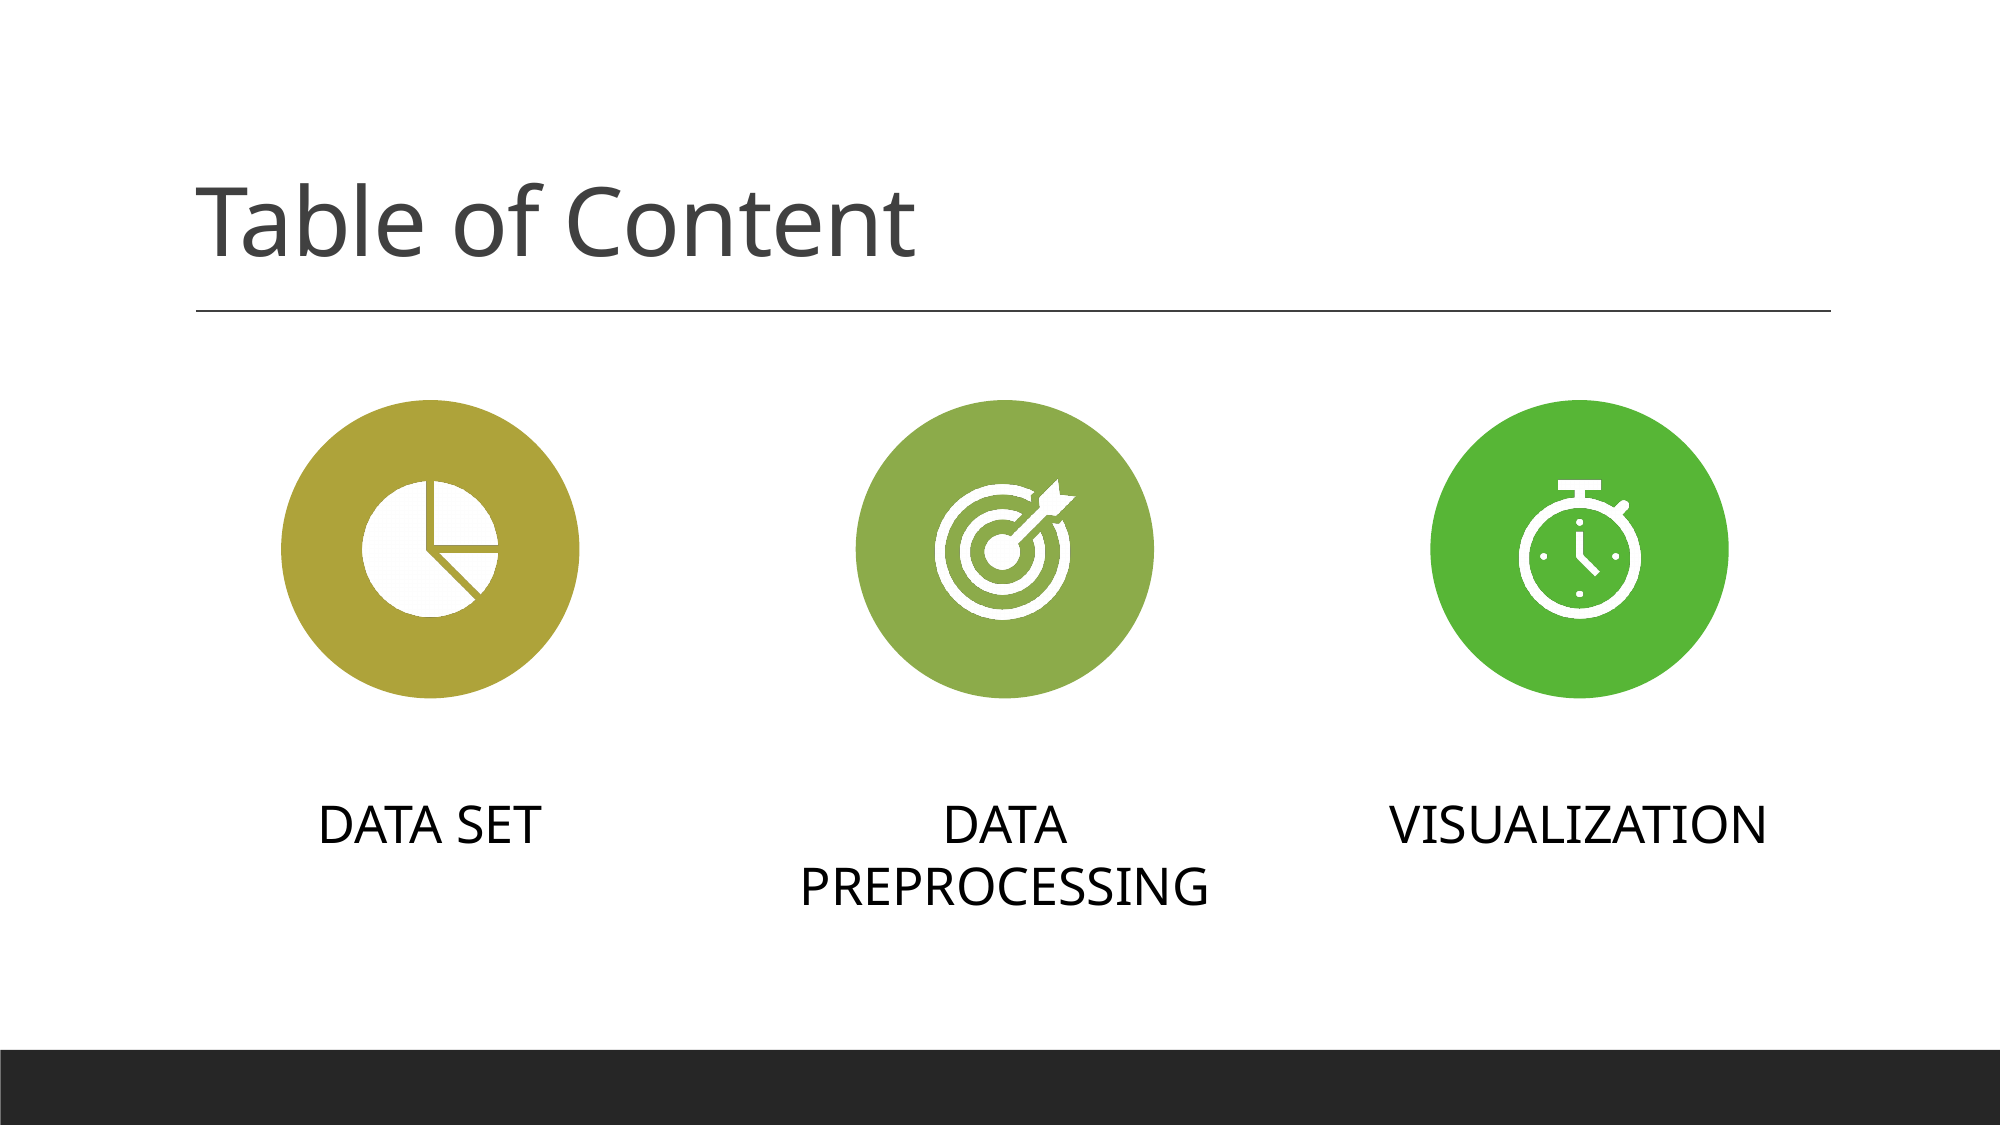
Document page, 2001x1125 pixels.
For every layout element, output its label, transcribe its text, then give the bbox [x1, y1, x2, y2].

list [179, 343, 1831, 966]
title Table of Content [180, 47, 1830, 285]
